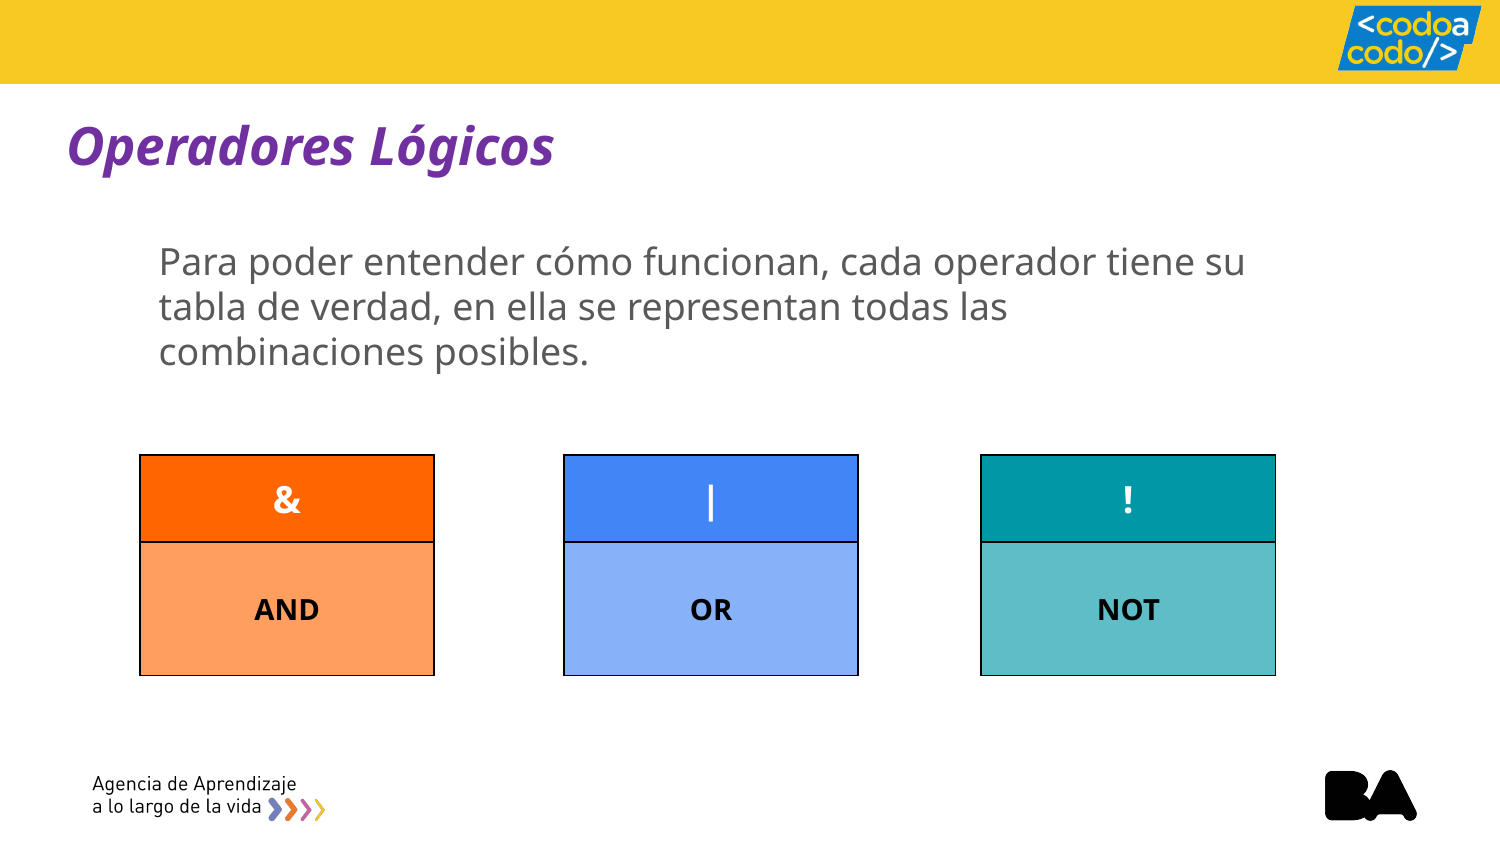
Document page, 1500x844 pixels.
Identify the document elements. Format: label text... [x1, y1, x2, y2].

title Operadores Lógicos [51, 98, 1446, 192]
table_header AND [141, 543, 433, 675]
picture [1325, 770, 1417, 821]
table_header & [141, 456, 433, 541]
table_header OR [565, 543, 857, 675]
table_header NOT [982, 543, 1275, 675]
text_box Para poder entender cómo funcionan, cada operador tiene su tabla de verdad, en ella se representan todas las combinaciones posibles. [143, 230, 1279, 416]
picture [1337, 5, 1482, 71]
table_header ! [982, 456, 1275, 541]
table_header | [565, 456, 857, 541]
picture [70, 756, 344, 835]
